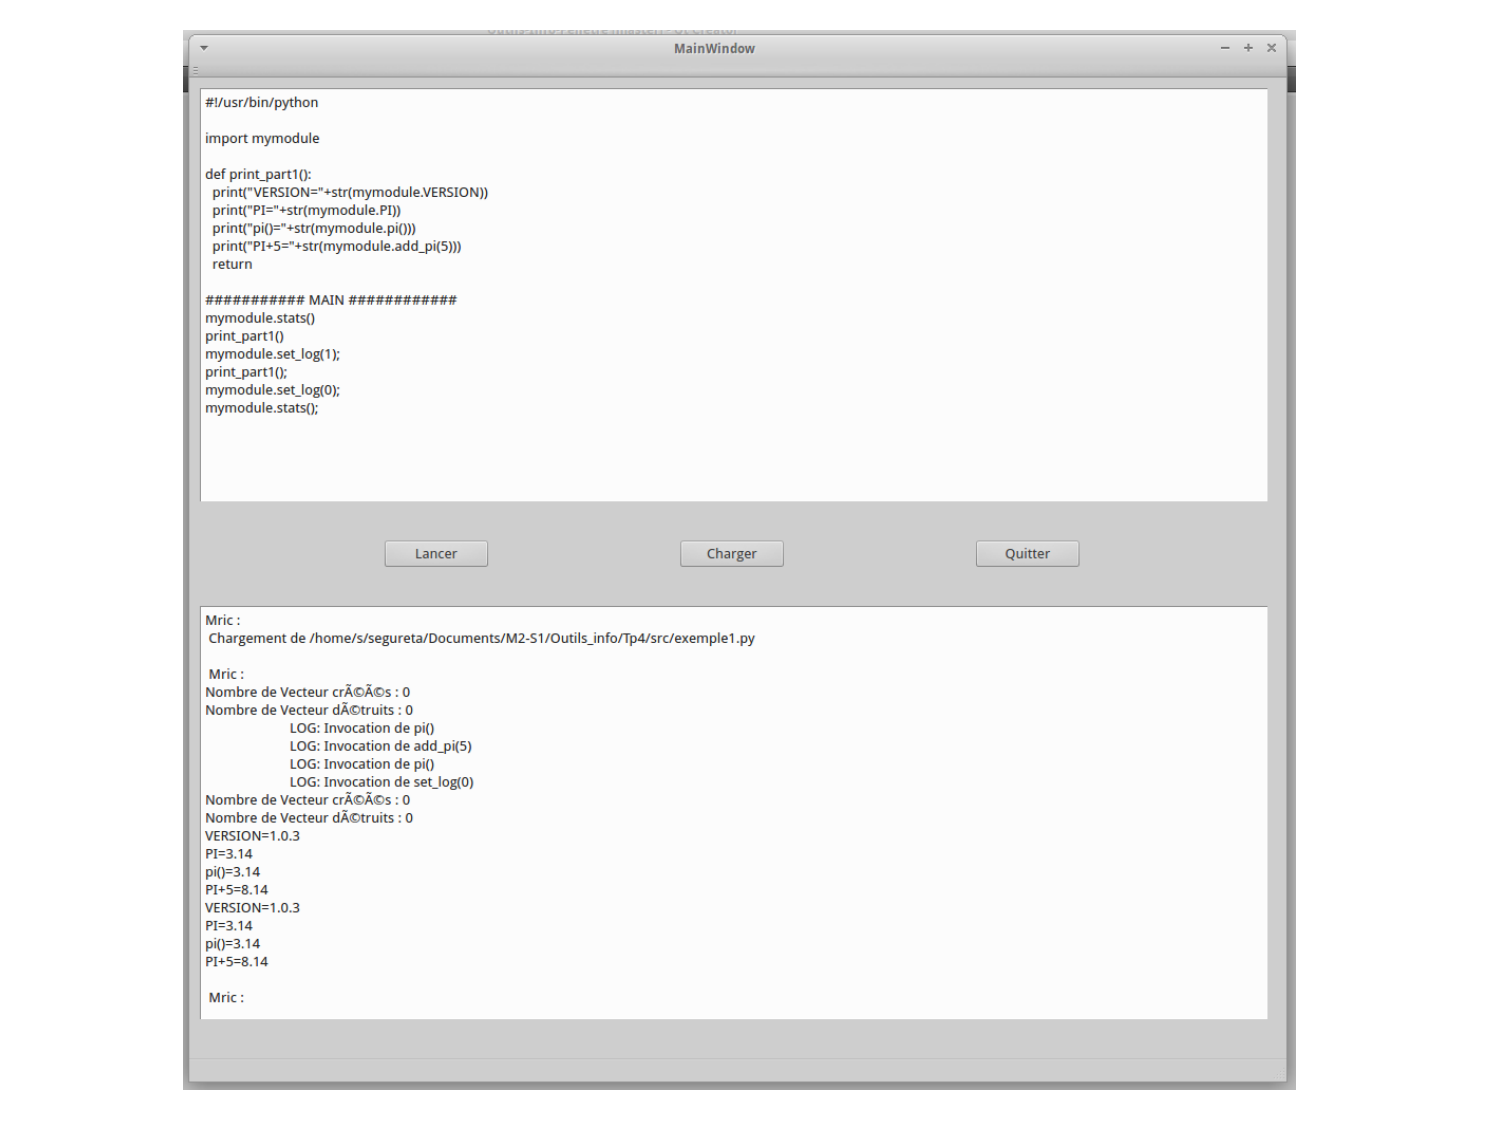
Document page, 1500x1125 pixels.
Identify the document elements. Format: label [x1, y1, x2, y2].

picture [182, 30, 1296, 1090]
